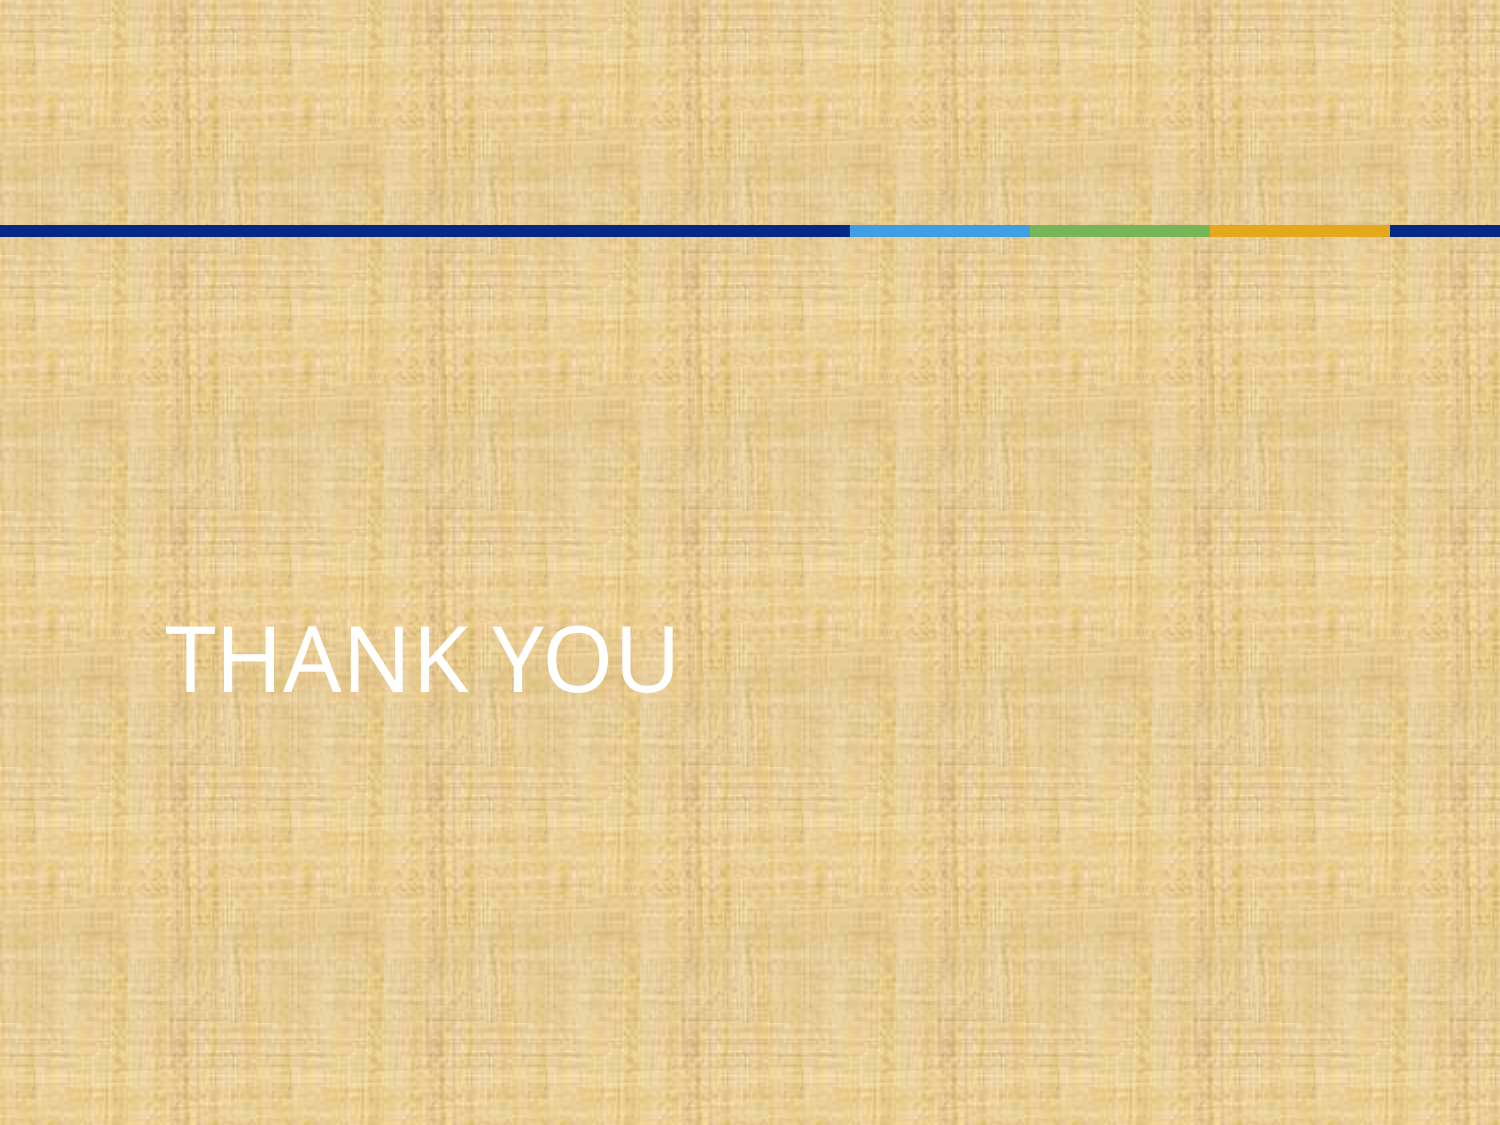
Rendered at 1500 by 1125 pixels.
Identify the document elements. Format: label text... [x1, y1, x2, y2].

picture [0, 237, 1500, 1125]
picture [0, 0, 1500, 225]
title THANK YOU [150, 562, 1500, 750]
